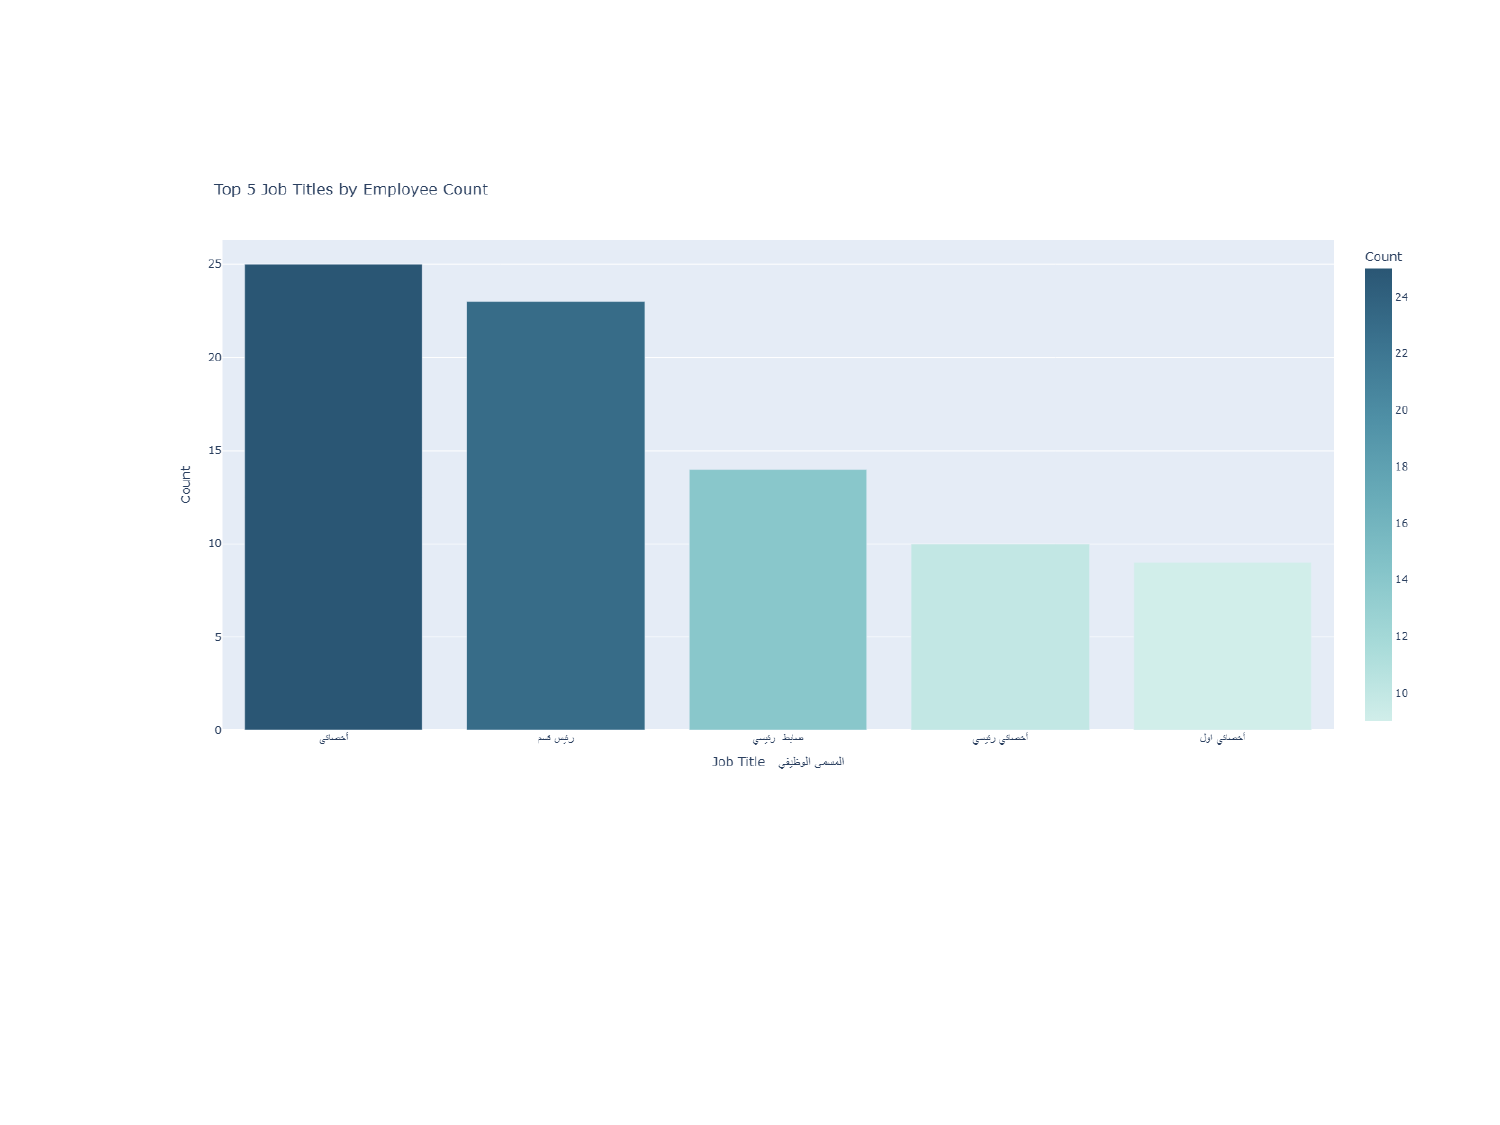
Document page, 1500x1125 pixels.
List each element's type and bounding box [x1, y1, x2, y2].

picture [149, 149, 1426, 803]
